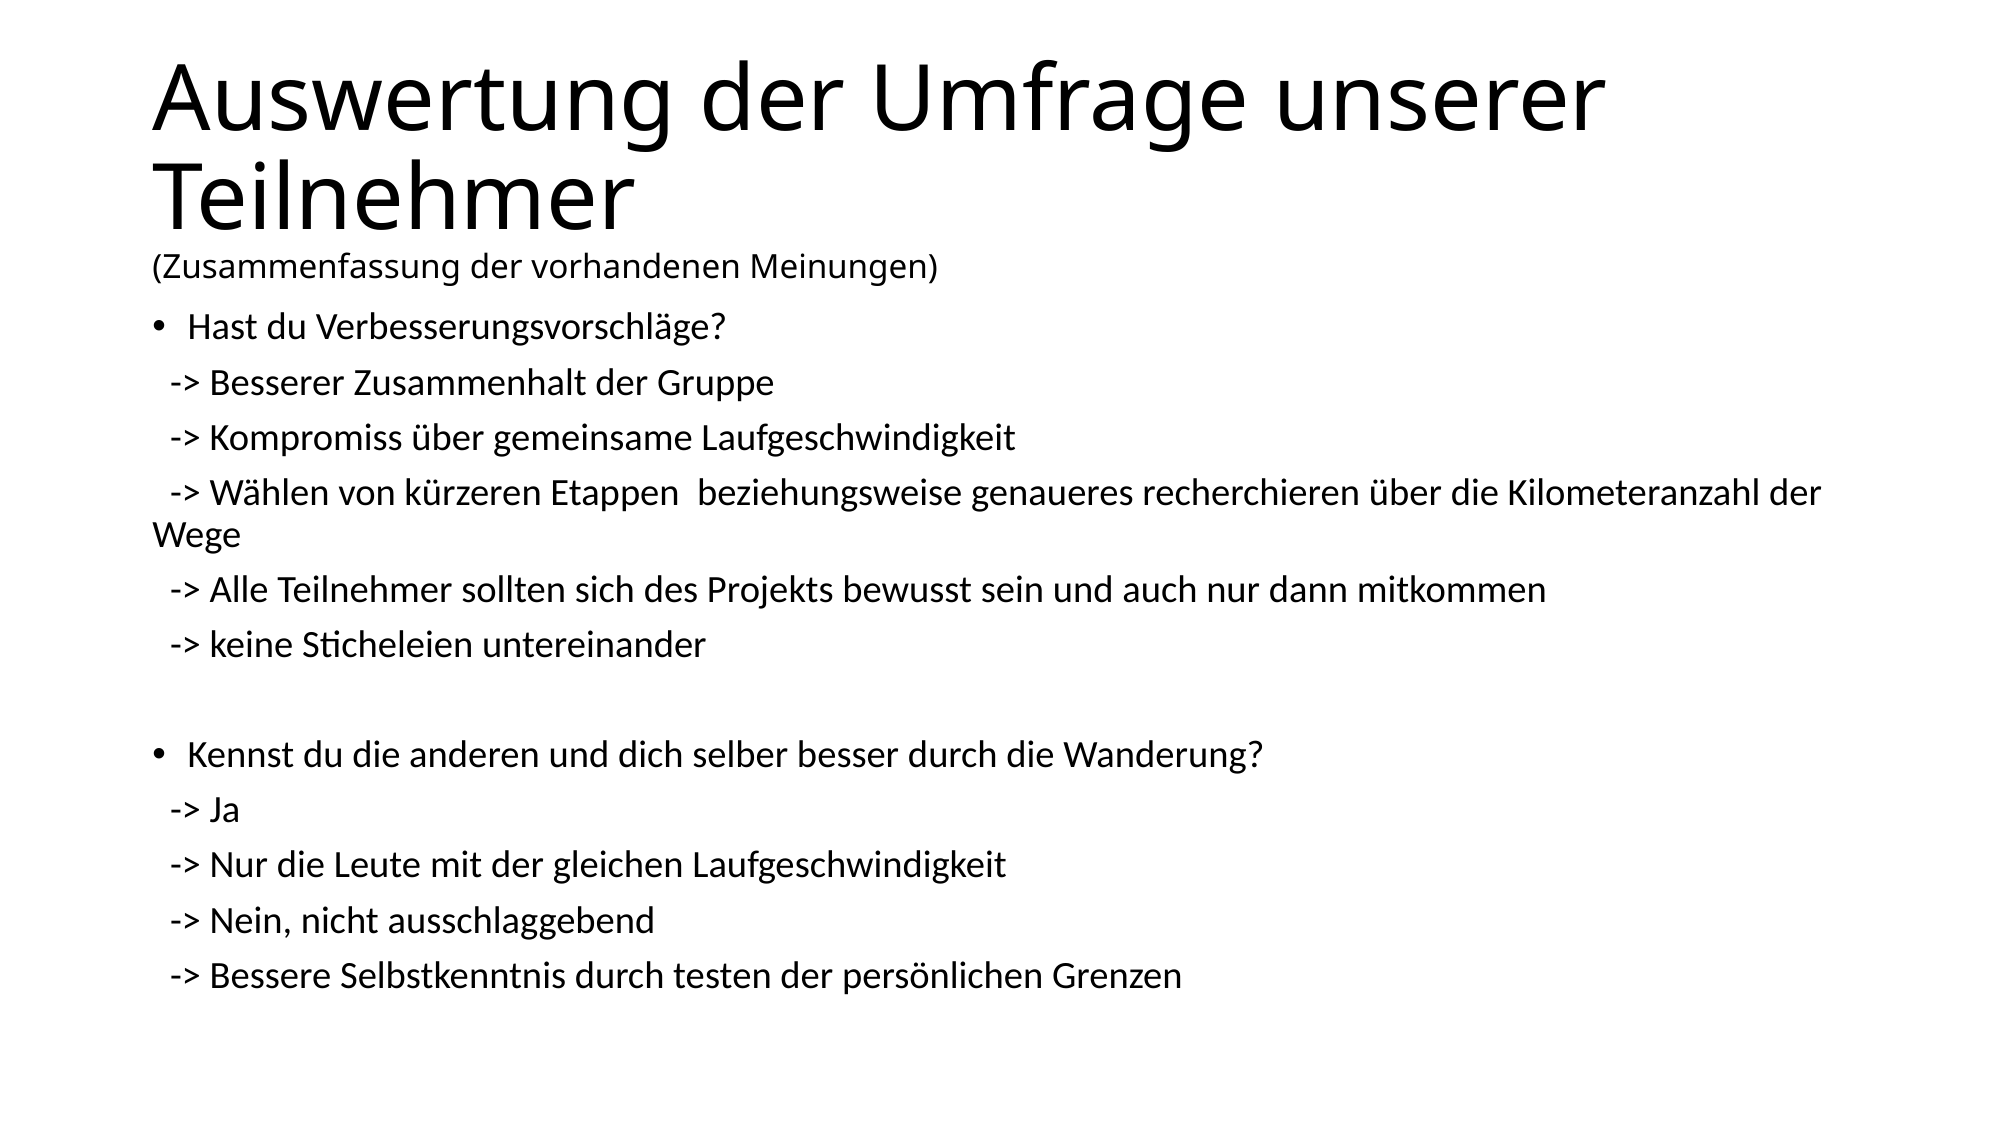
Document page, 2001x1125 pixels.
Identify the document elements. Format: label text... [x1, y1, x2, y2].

title Auswertung der Umfrage unserer Teilnehmer (Zusammenfassung der vorhandenen Meinungen) [137, 59, 1863, 278]
list Hast du Verbesserungsvorschläge? -> Besserer Zusammenhalt der Gruppe -> Kompromiss über gemeinsame Laufgeschwindigkeit -> Wählen von kürzeren Etappen beziehungsweise genaueres recherchieren über die Kilometeranzahl der Wege -> Alle Teilnehmer sollten sich des Projekts bewusst sein und auch nur dann mitkommen -> keine Sticheleien untereinander Kennst du die anderen und dich selber besser durch die Wanderung? -> Ja -> Nur die Leute mit der gleichen Laufgeschwindigkeit -> Nein, nicht ausschlaggebend -> Bessere Selbstkenntnis durch testen der persönlichen Grenzen [137, 299, 1863, 1014]
